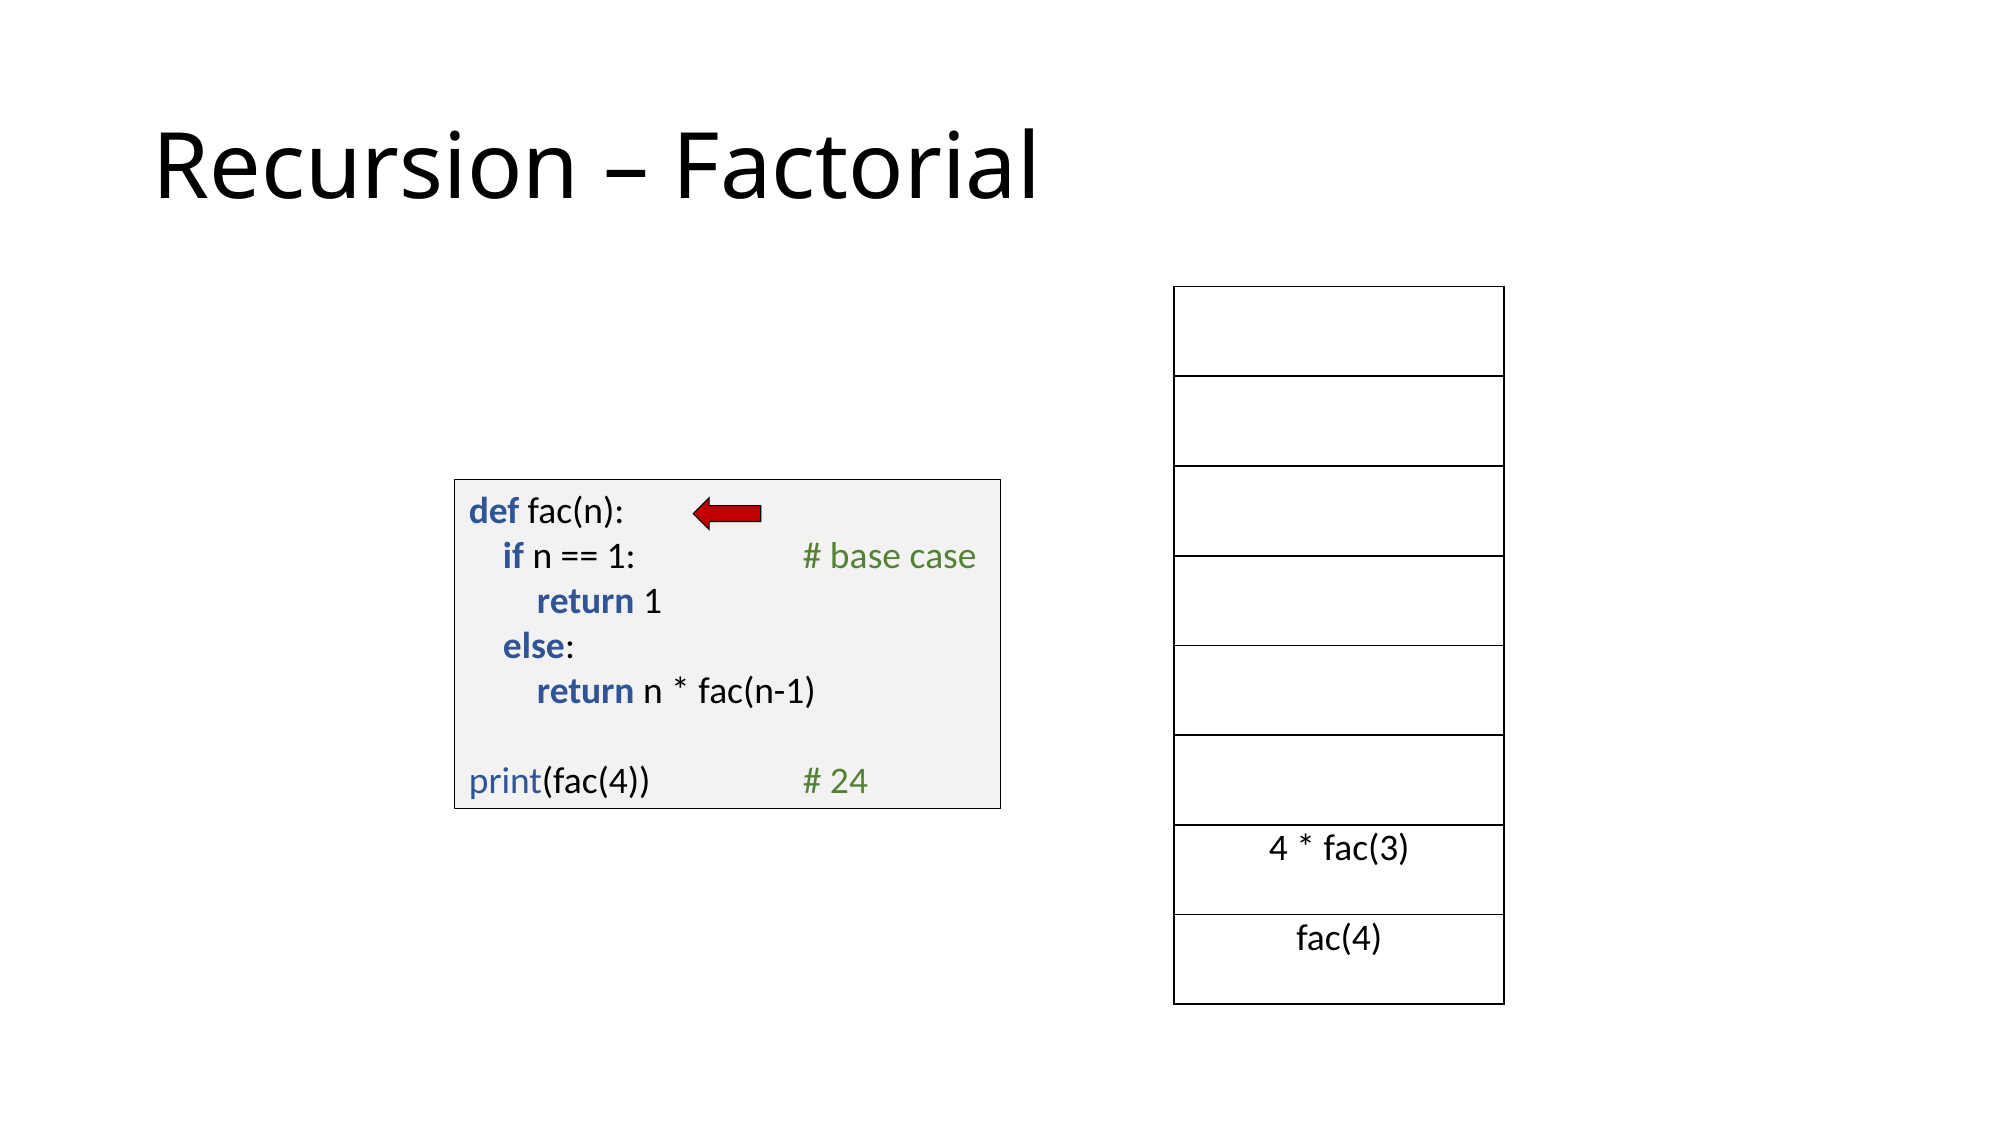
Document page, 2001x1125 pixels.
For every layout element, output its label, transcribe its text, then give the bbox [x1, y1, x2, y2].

text_box [691, 495, 762, 532]
table_cell fac(4) [1175, 915, 1503, 1003]
text_box def fac(n): if n == 1: # base case return 1 else: return n * fac(n-1) print(fac(4)) # 24 [454, 478, 1000, 809]
table_header [1175, 287, 1503, 375]
table_cell [1175, 377, 1503, 465]
table_cell [1175, 736, 1503, 824]
table_cell [1175, 646, 1503, 734]
table_cell [1175, 467, 1503, 555]
title Recursion – Factorial [137, 59, 1863, 278]
table_cell [1175, 557, 1503, 645]
table_cell 4 * fac(3) [1175, 826, 1503, 914]
